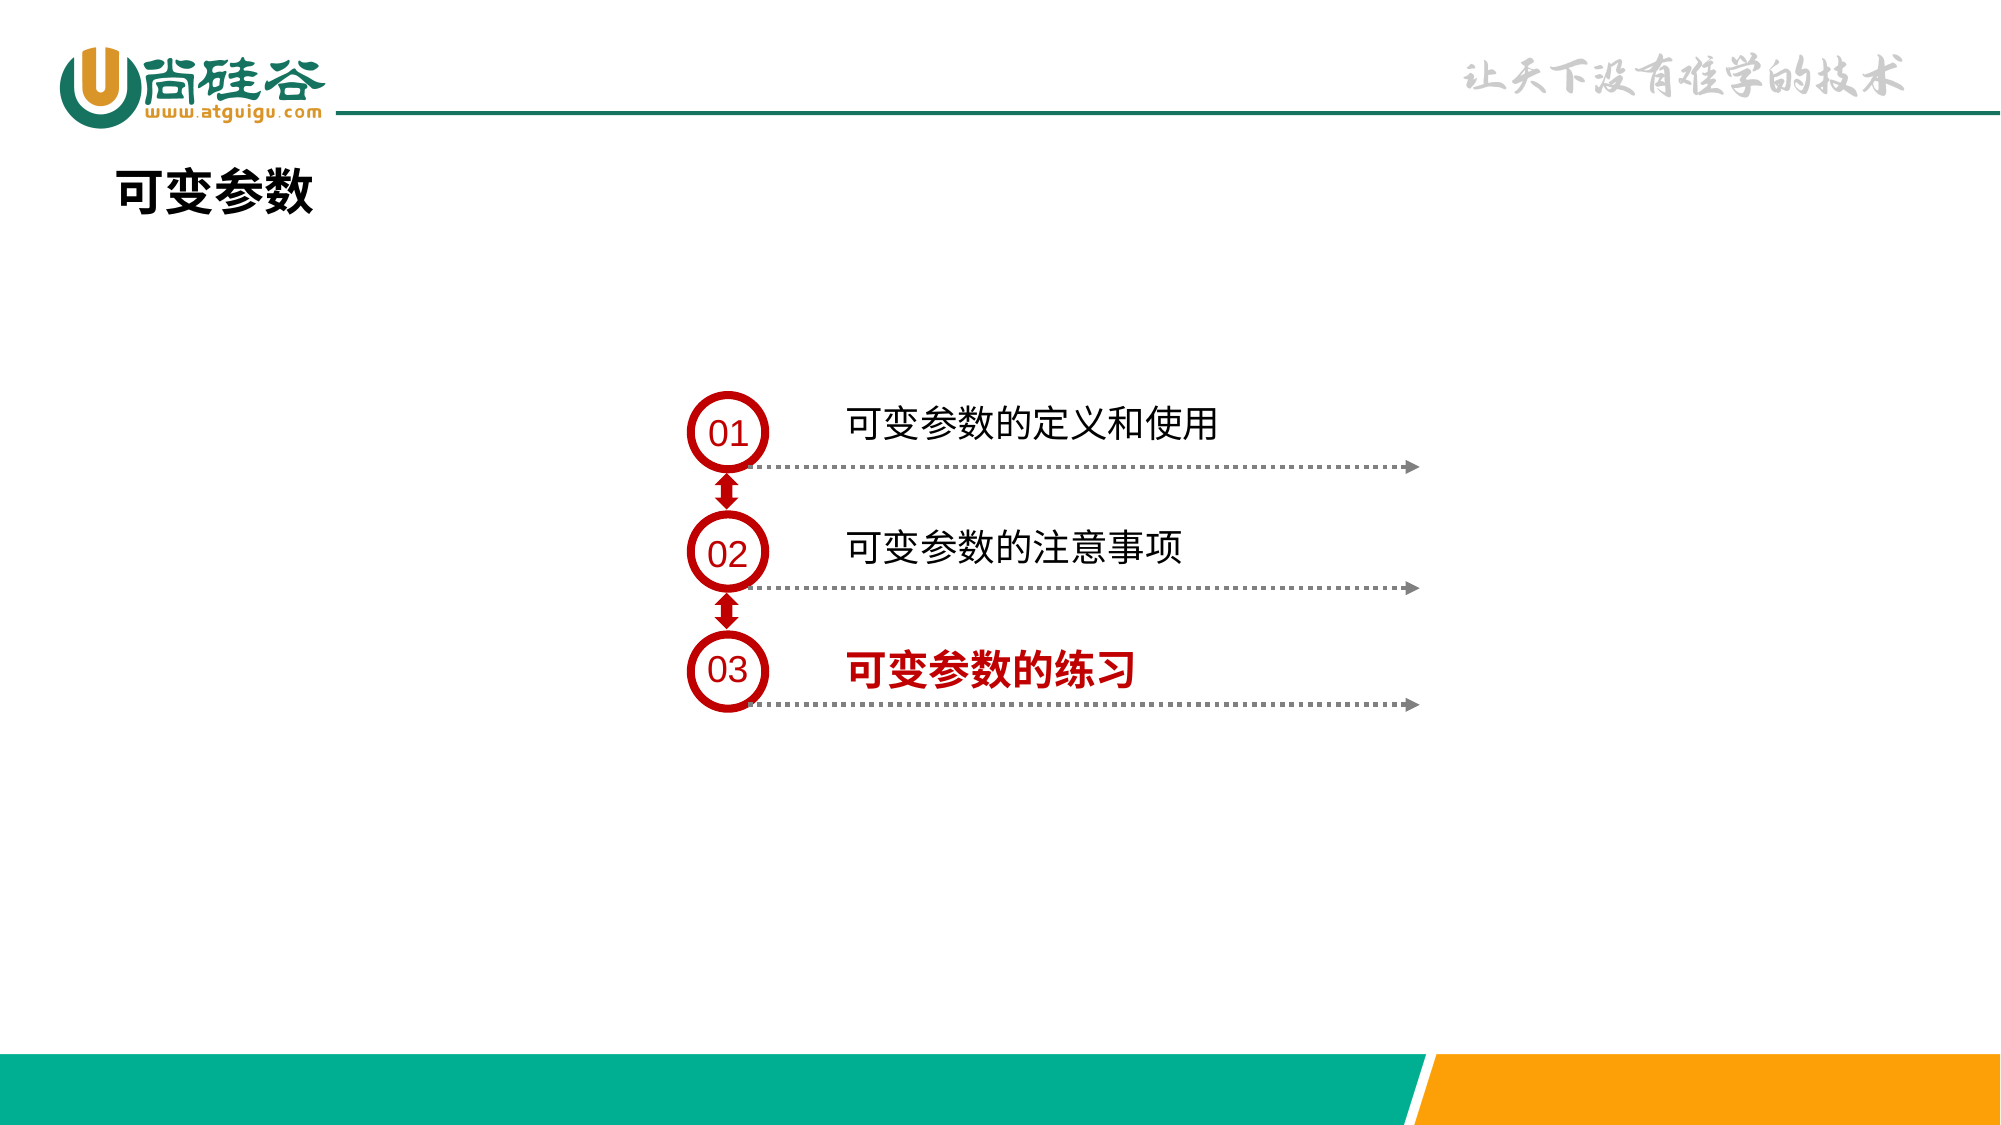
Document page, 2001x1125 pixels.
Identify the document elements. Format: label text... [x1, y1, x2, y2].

text_box 可变参数 [100, 123, 1861, 228]
text_box [703, 629, 753, 637]
text_box 可变参数的定义和使用 [830, 392, 1425, 452]
text_box [699, 389, 757, 401]
text_box 01 [693, 401, 765, 462]
text_box [714, 592, 739, 630]
text_box [685, 408, 693, 456]
text_box 02 [692, 522, 764, 583]
text_box [697, 509, 759, 522]
text_box [764, 529, 771, 574]
text_box [685, 649, 692, 694]
picture [0, 0, 2001, 1125]
text_box [685, 529, 692, 574]
text_box 03 [692, 637, 764, 698]
text_box [714, 473, 739, 510]
text_box [695, 698, 761, 714]
text_box [699, 583, 757, 594]
text_box 可变参数的注意事项 [830, 516, 1425, 577]
text_box [765, 411, 771, 453]
text_box [698, 462, 758, 475]
text_box [764, 649, 771, 694]
text_box 可变参数的练习 [830, 636, 1425, 701]
